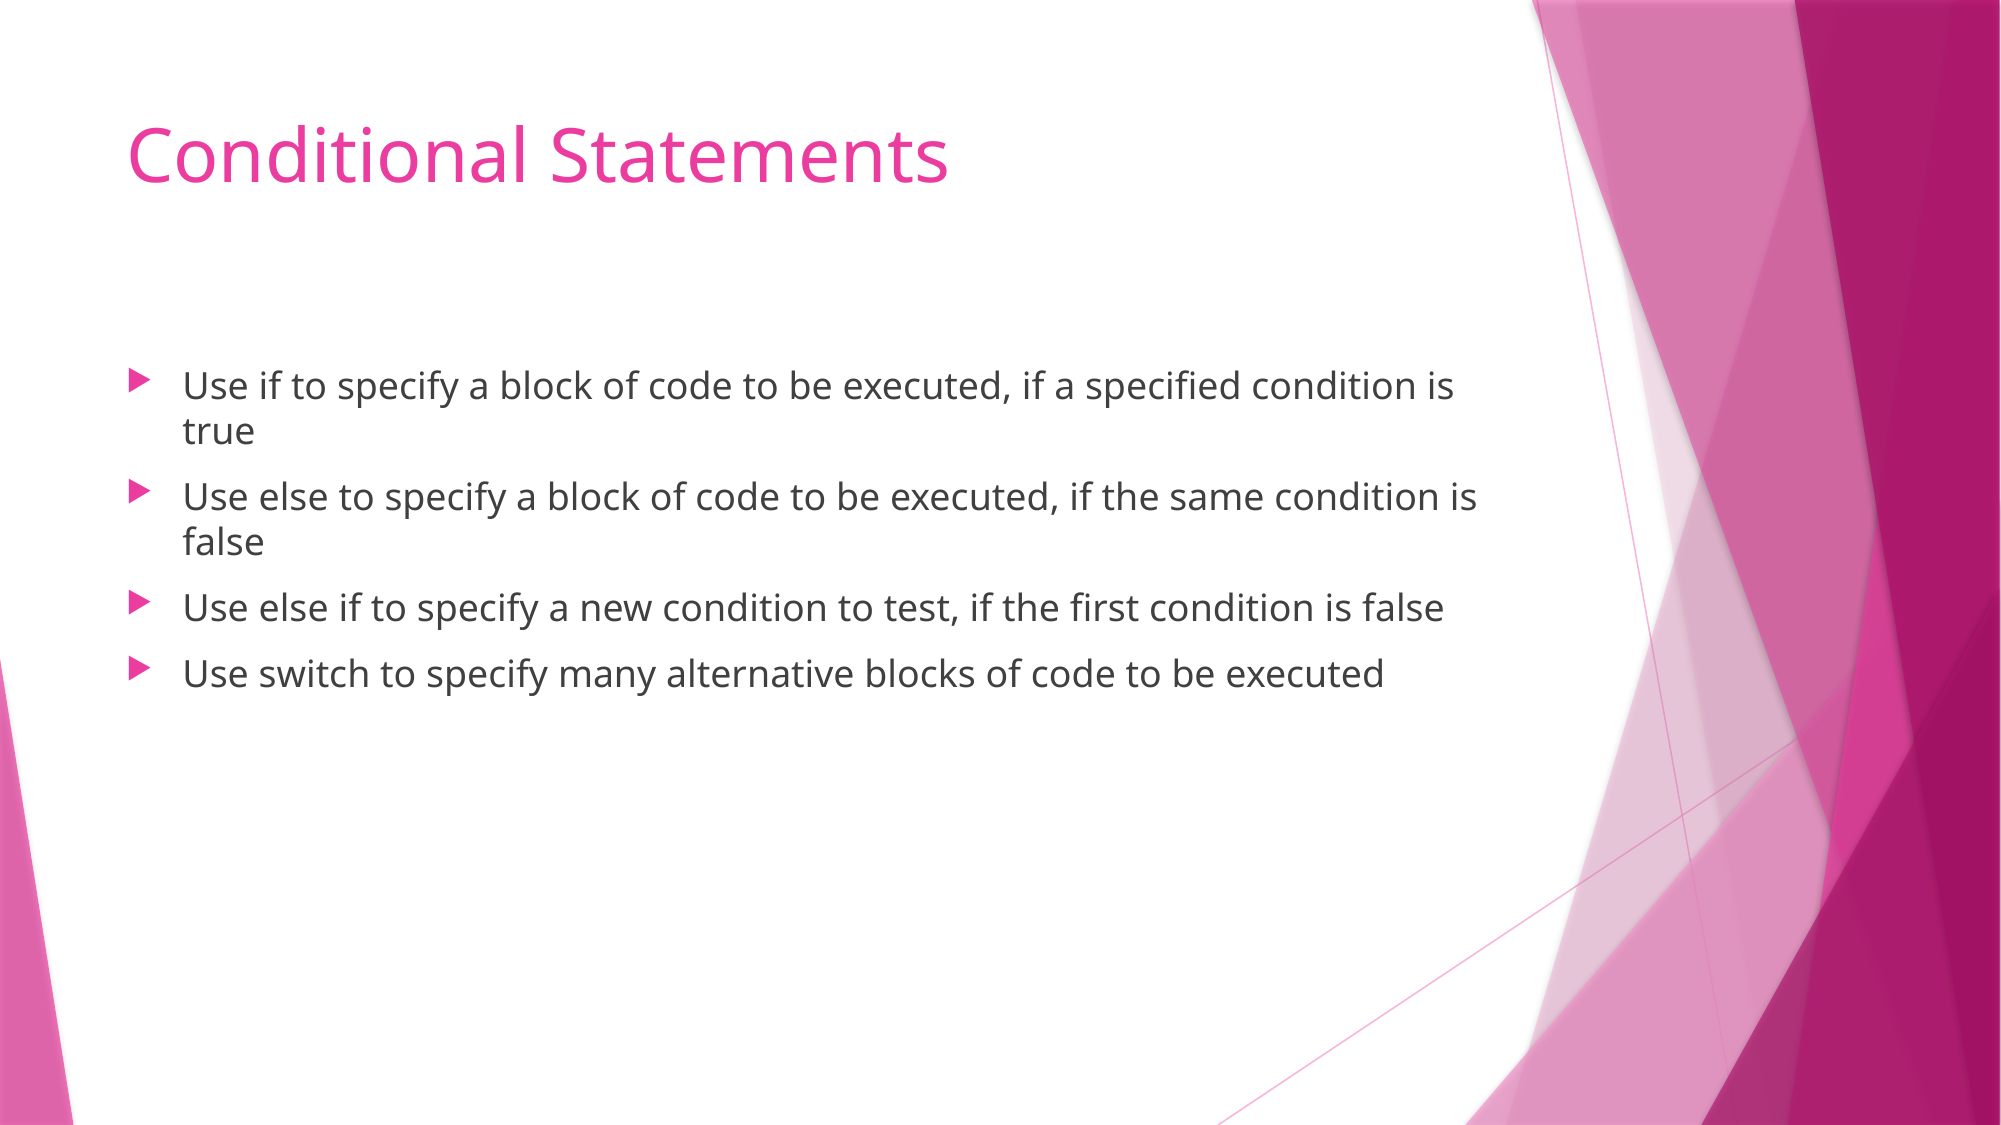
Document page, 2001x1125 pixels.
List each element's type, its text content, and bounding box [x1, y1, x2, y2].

title Conditional Statements [111, 99, 1522, 317]
list Use if to specify a block of code to be executed, if a specified condition is true Use else to specify a block of code to be executed, if the same condition is false Use else if to specify a new condition to test, if the first condition is false Use switch to specify many alternative blocks of code to be executed [111, 354, 1522, 992]
